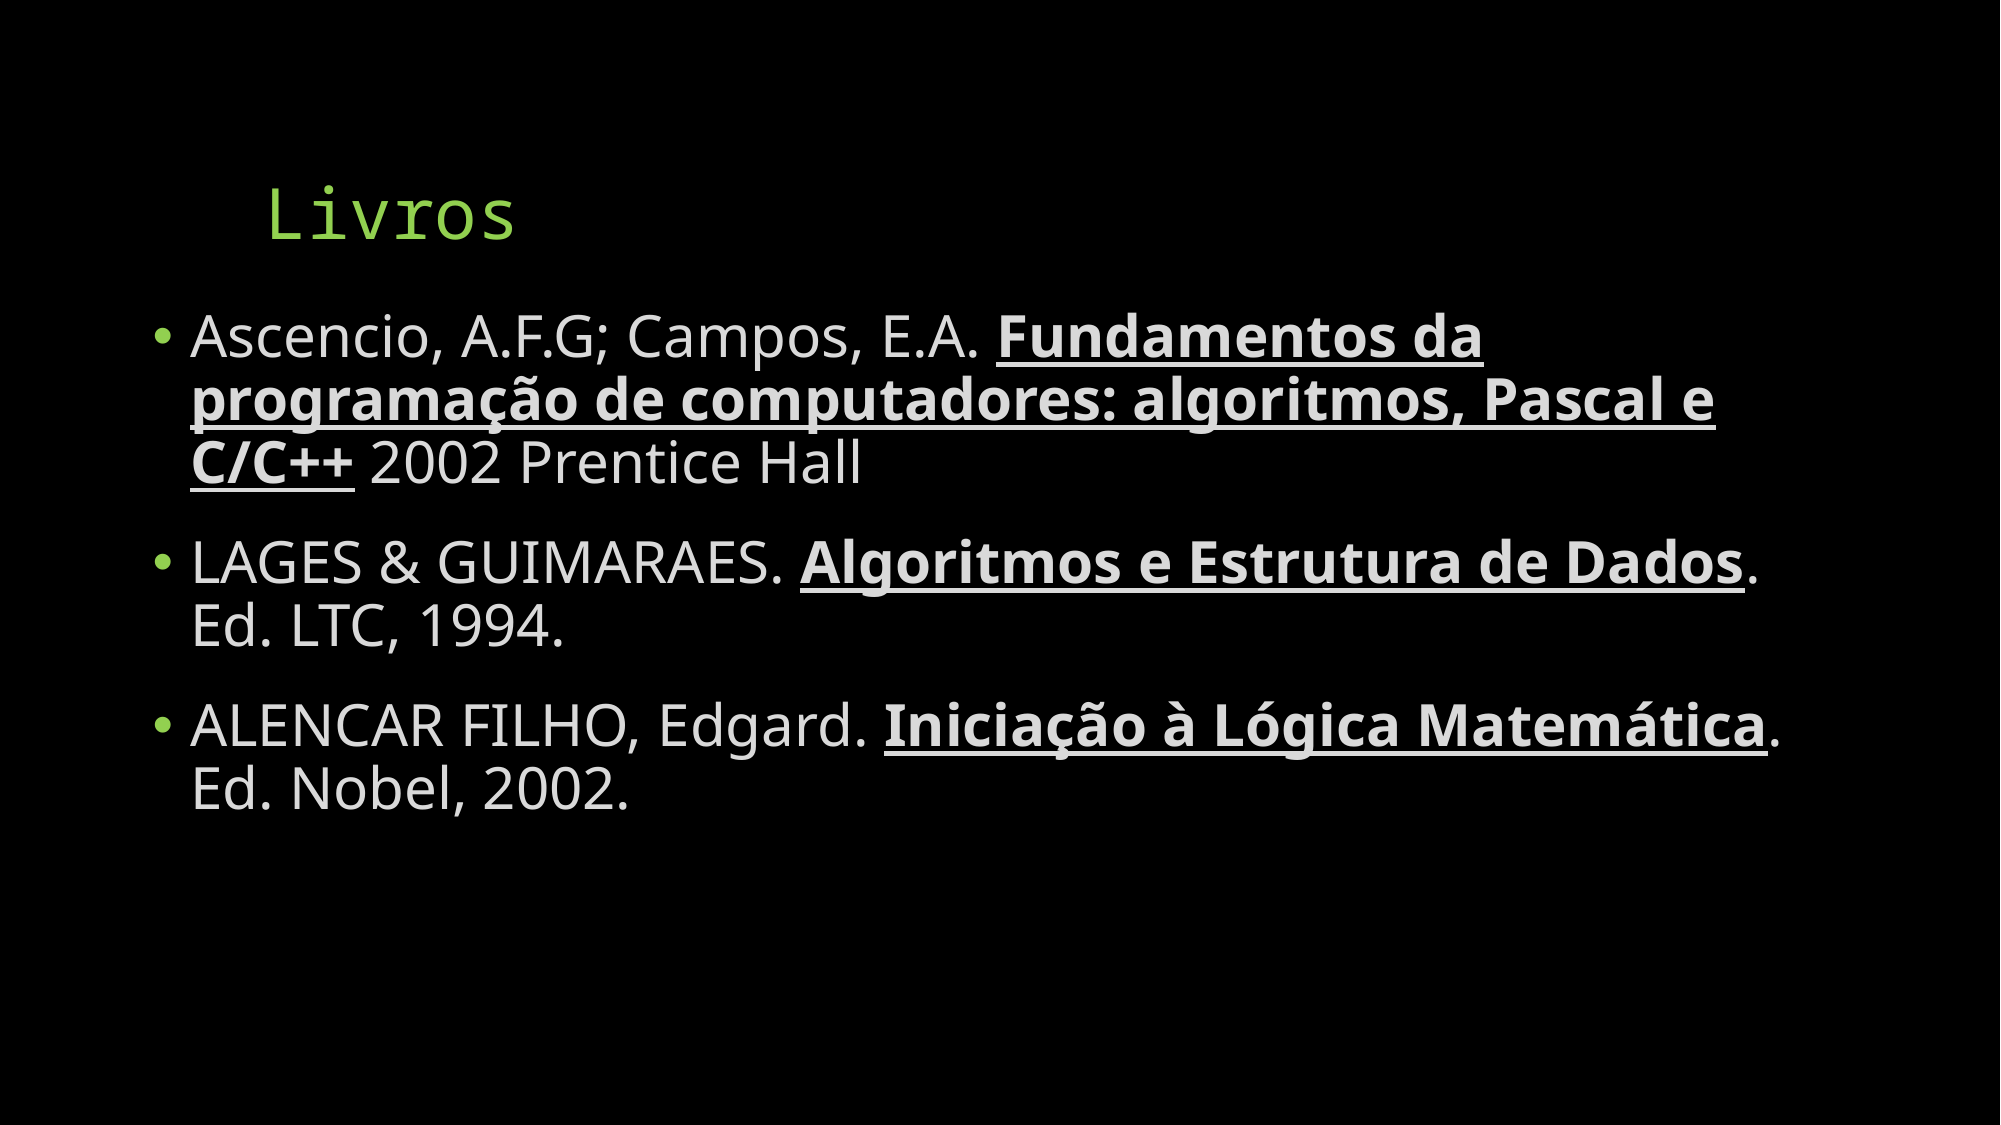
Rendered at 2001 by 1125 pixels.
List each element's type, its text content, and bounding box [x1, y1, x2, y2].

list Ascencio, A.F.G; Campos, E.A. Fundamentos da programação de computadores: algoritmos, Pascal e C/C++ 2002 Prentice Hall LAGES & GUIMARAES. Algoritmos e Estrutura de Dados. Ed. LTC, 1994. ALENCAR FILHO, Edgard. Iniciação à Lógica Matemática. Ed. Nobel, 2002. [137, 299, 1875, 1000]
title Livros [249, 75, 1750, 263]
